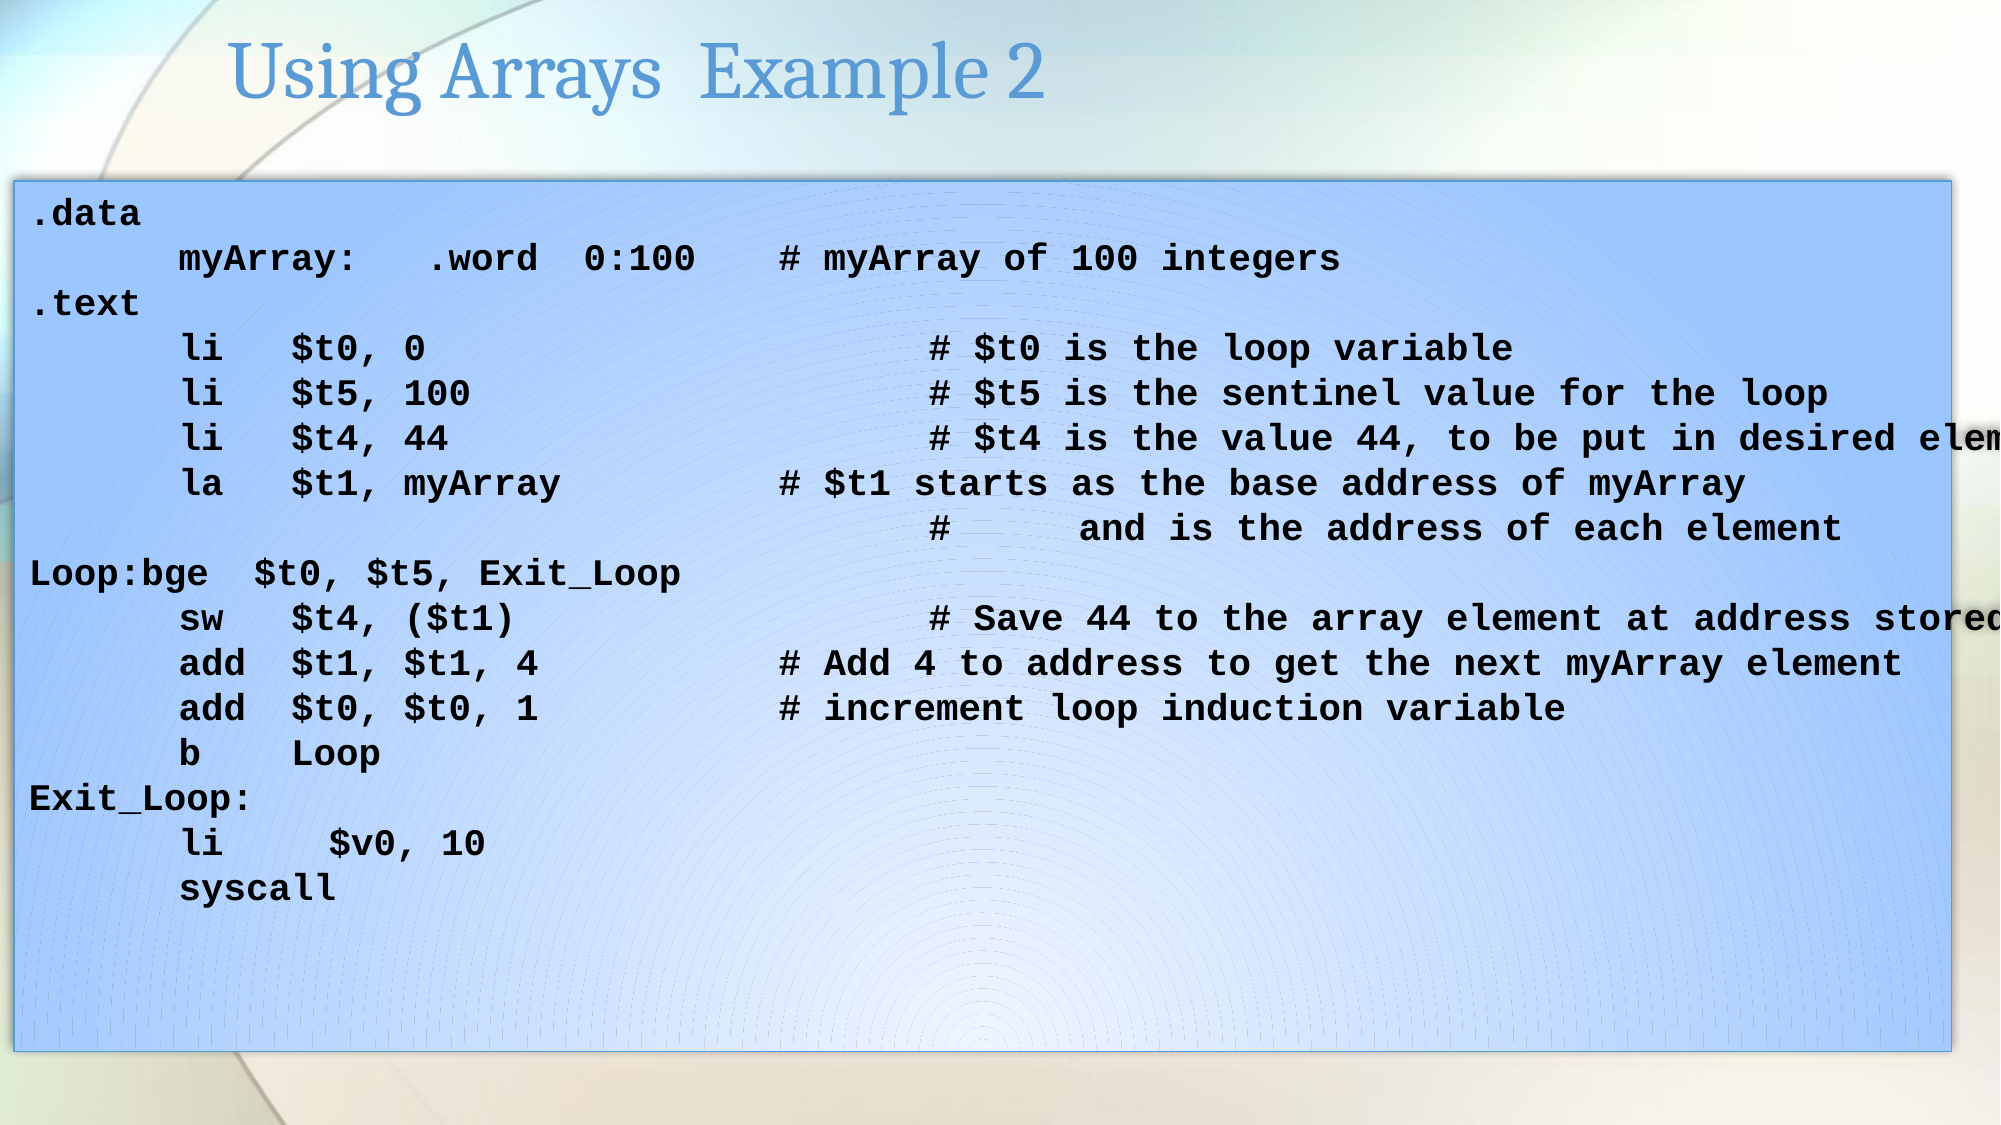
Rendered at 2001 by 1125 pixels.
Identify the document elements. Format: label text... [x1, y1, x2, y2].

text_box .data myArray: .word 0:100 # myArray of 100 integers .text li $t0, 0 # $t0 is the loop variable li $t5, 100 # $t5 is the sentinel value for the loop li $t4, 44 # $t4 is the value 44, to be put in desired element la $t1, myArray # $t1 starts as the base address of myArray # and is the address of each element Loop:bge $t0, $t5, Exit_Loop sw $t4, ($t1) # Save 44 to the array element at address stored in $t1 add $t1, $t1, 4 # Add 4 to address to get the next myArray element add $t0, $t0, 1 # increment loop induction variable b Loop Exit_Loop: li $v0, 10 syscall [13, 180, 1952, 1052]
picture [0, 0, 2001, 1125]
title Using Arrays Example 2 [212, 7, 1694, 123]
